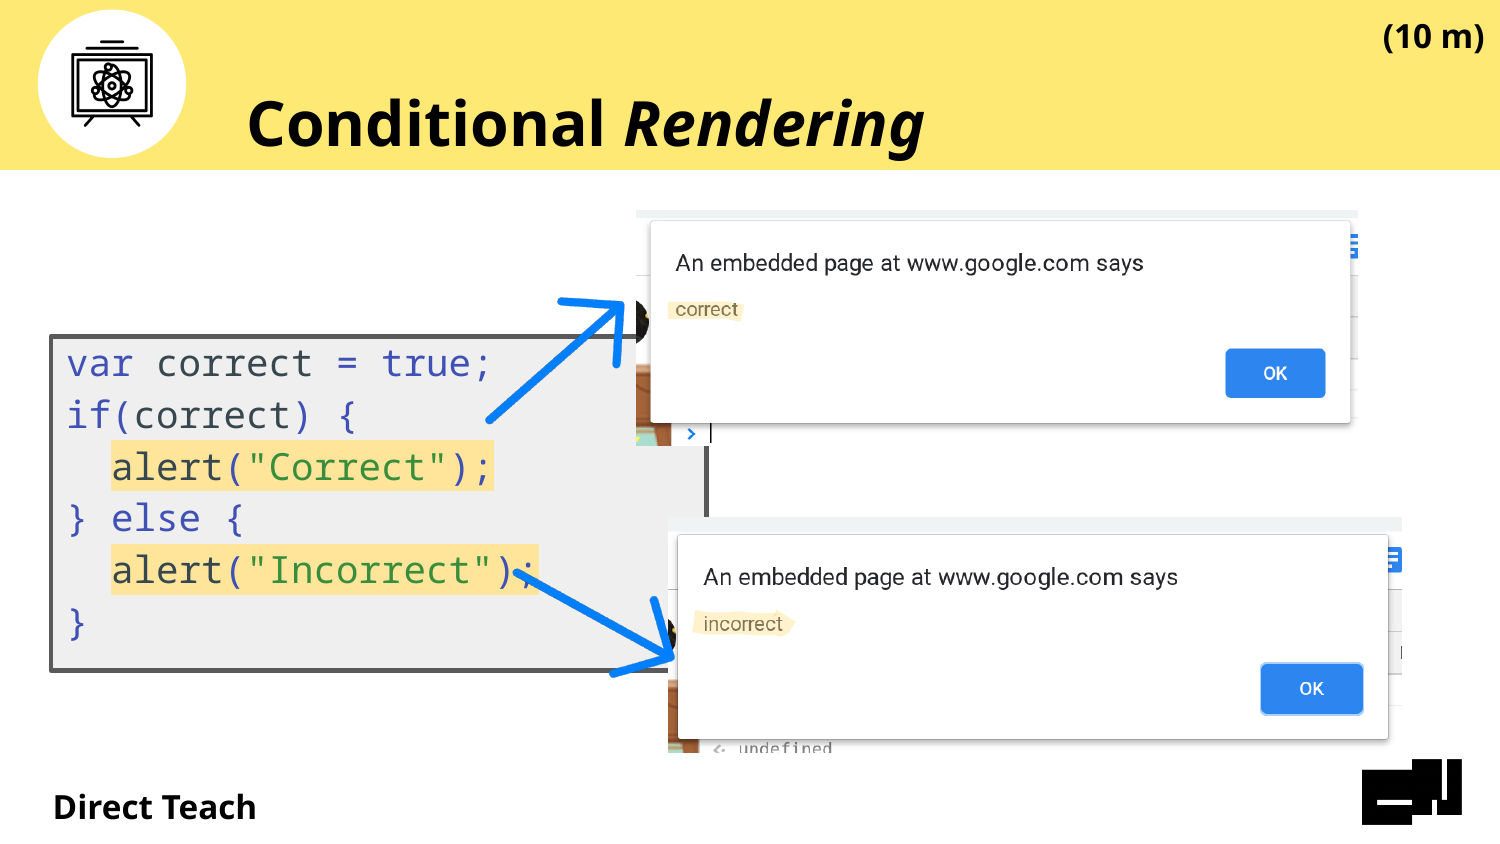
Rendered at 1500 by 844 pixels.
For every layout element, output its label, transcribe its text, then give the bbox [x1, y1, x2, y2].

picture [470, 491, 1402, 754]
text_box var correct = true; if(correct) { alert("Correct"); } else { alert("Incorrect"); } [51, 336, 707, 671]
text_box (10 m) [1155, 0, 1500, 92]
text_box [707, 505, 1500, 646]
picture [427, 209, 1359, 490]
picture [1362, 759, 1462, 825]
picture [67, 38, 157, 129]
title Conditional Rendering [231, 9, 1463, 158]
